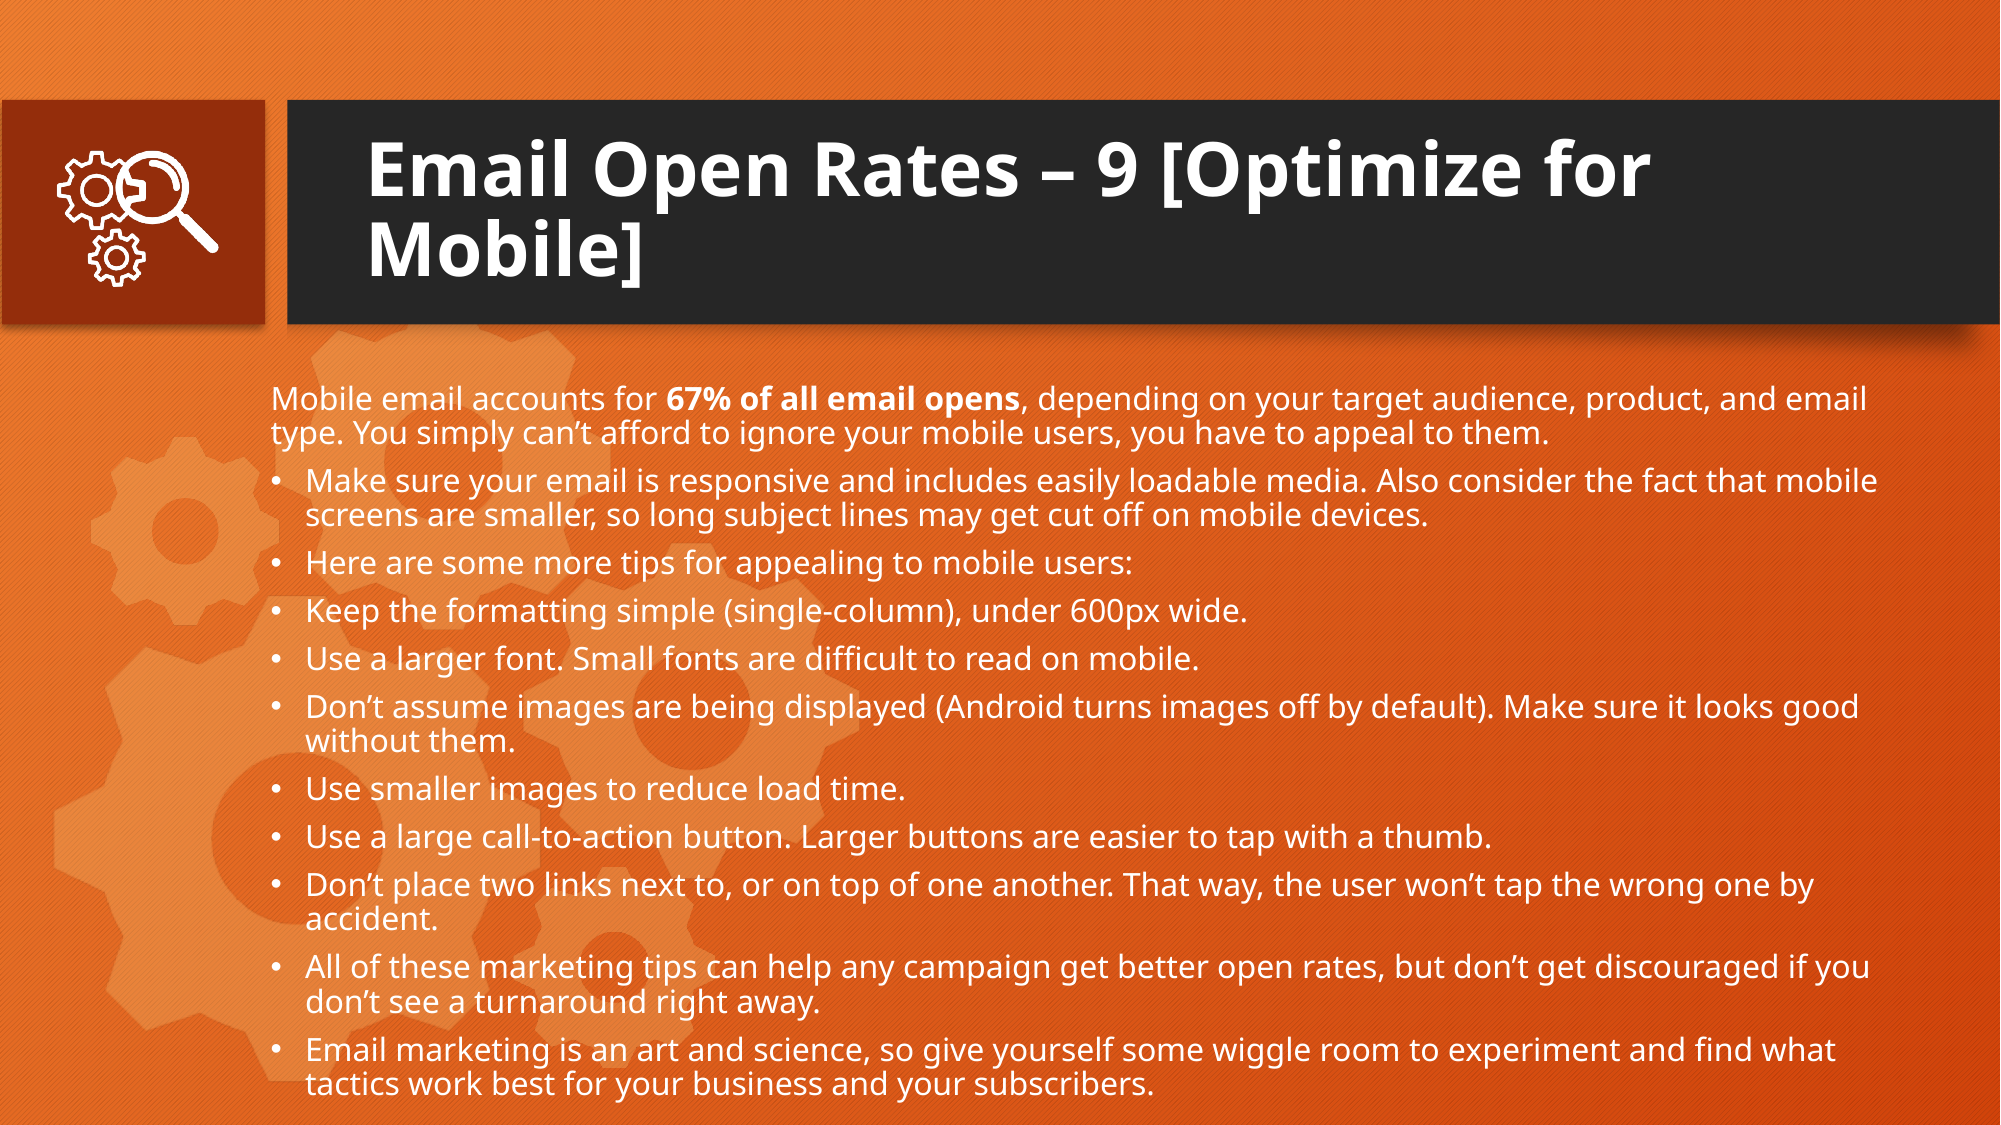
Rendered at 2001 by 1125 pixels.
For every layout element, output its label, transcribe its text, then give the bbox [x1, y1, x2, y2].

list Mobile email accounts for 67% of all email opens, depending on your target audience, product, and email type. You simply can’t afford to ignore your mobile users, you have to appeal to them. Make sure your email is responsive and includes easily loadable media. Also consider the fact that mobile screens are smaller, so long subject lines may get cut off on mobile devices. Here are some more tips for appealing to mobile users: Keep the formatting simple (single-column), under 600px wide. Use a larger font. Small fonts are difficult to read on mobile. Don’t assume images are being displayed (Android turns images off by default). Make sure it looks good without them. Use smaller images to reduce load time. Use a large call-to-action button. Larger buttons are easier to tap with a thumb. Don’t place two links next to, or on top of one another. That way, the user won’t tap the wrong one by accident. All of these marketing tips can help any campaign get better open rates, but don’t get discouraged if you don’t see a turnaround right away. Email marketing is an art and science, so give yourself some wiggle room to experiment and find what tactics work best for your business and your subscribers. [255, 374, 1899, 1110]
title Email Open Rates – 9 [Optimize for Mobile] [350, 123, 1928, 301]
picture [11, 100, 2000, 1097]
